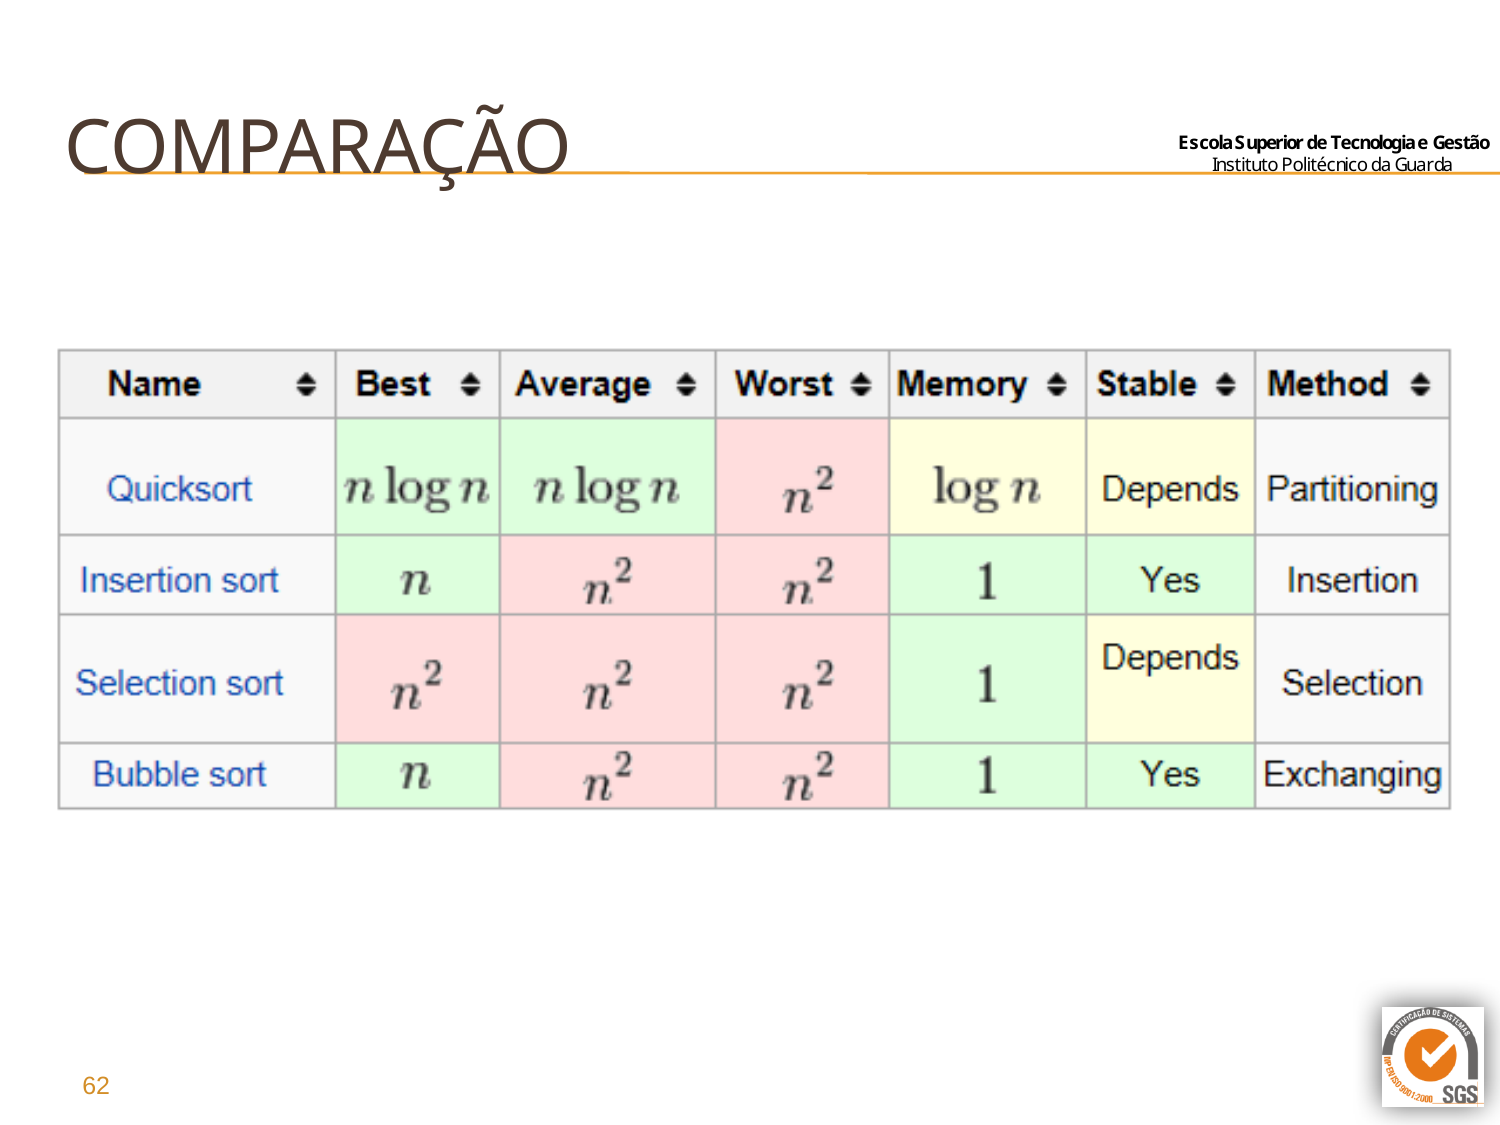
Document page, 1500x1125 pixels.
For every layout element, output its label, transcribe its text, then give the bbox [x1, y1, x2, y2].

picture [1382, 1007, 1484, 1107]
picture [49, 337, 1461, 823]
title comparação [49, 75, 1475, 213]
slide_number 62 [0, 1062, 125, 1103]
